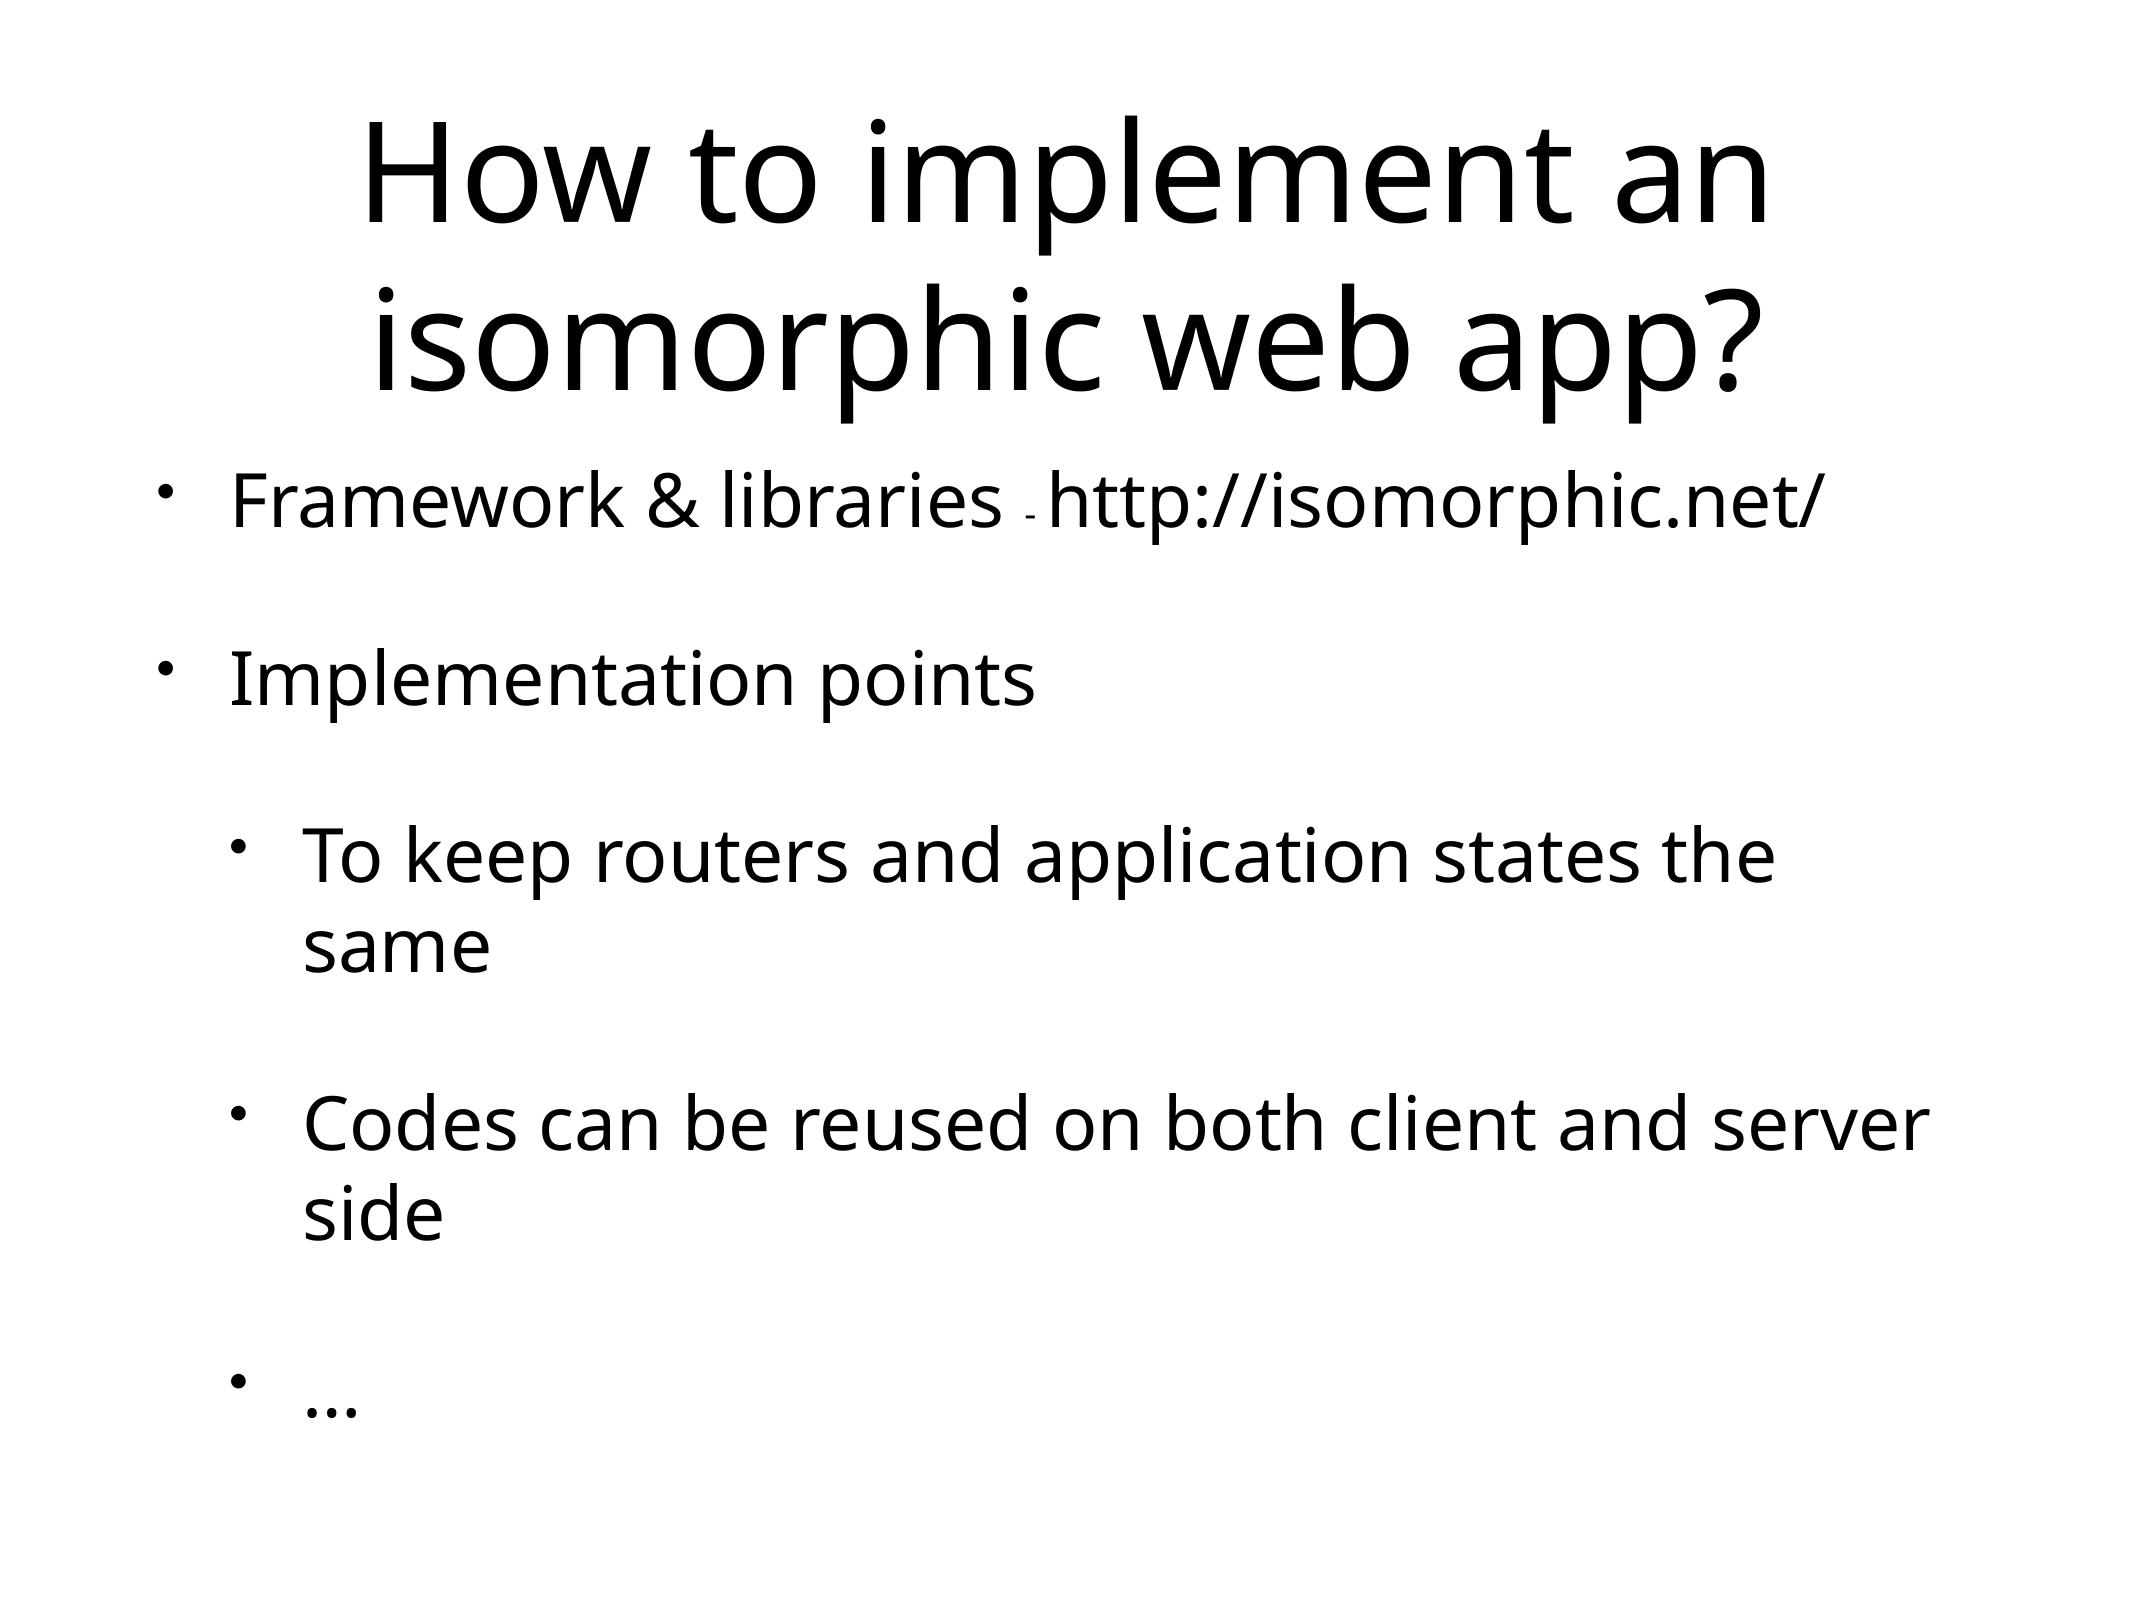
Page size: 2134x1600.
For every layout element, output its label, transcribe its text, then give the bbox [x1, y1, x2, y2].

list Framework & libraries - http://isomorphic.net/ Implementation points To keep routers and application states the same Codes can be reused on both client and server side … [155, 426, 1978, 1459]
title How to implement an isomorphic web app? [155, 72, 1978, 426]
